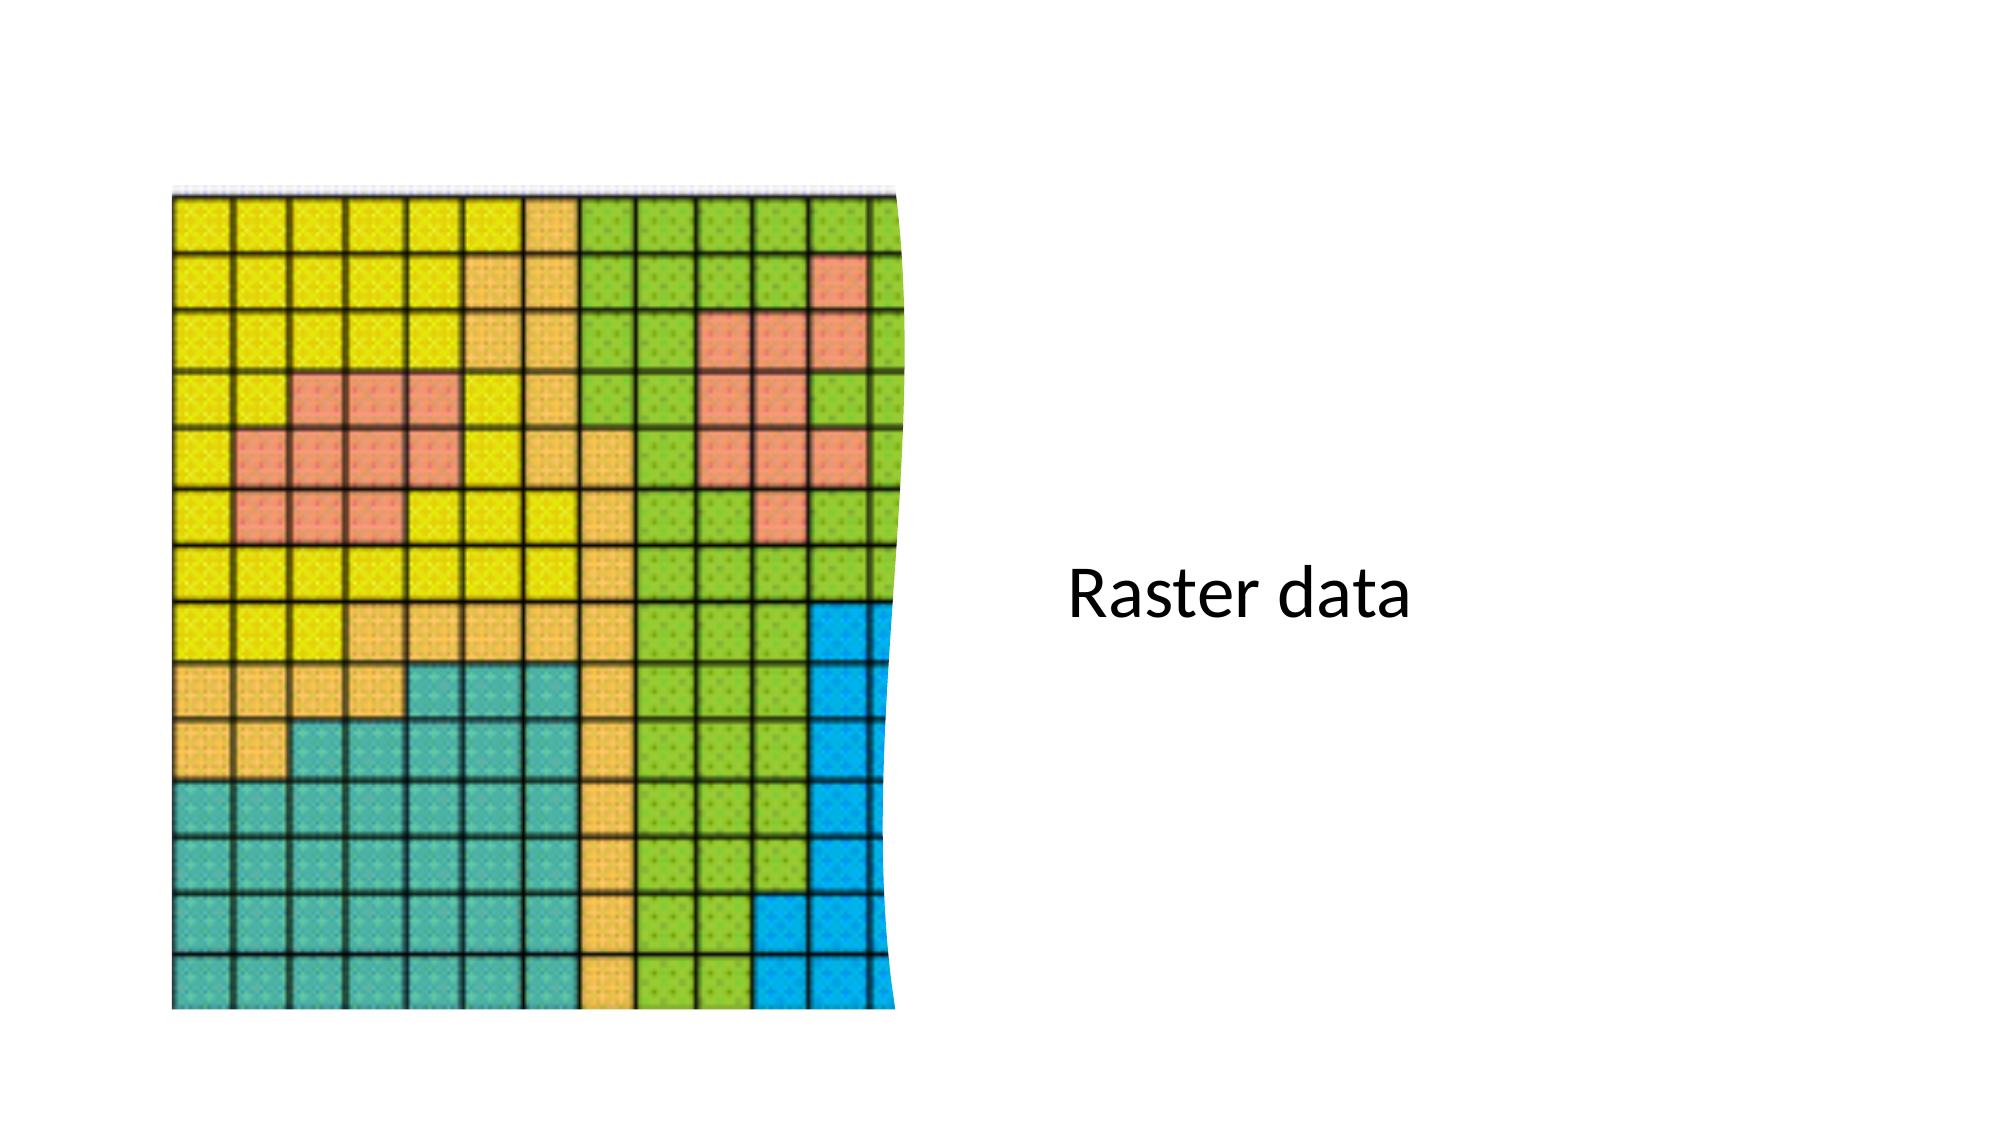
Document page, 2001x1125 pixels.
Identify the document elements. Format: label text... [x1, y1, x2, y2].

picture [864, 836, 871, 846]
picture [171, 185, 905, 1010]
picture [865, 653, 872, 665]
picture [865, 953, 873, 958]
picture [864, 893, 871, 902]
picture [864, 710, 872, 721]
list Raster data [1052, 295, 1921, 912]
picture [864, 779, 870, 789]
